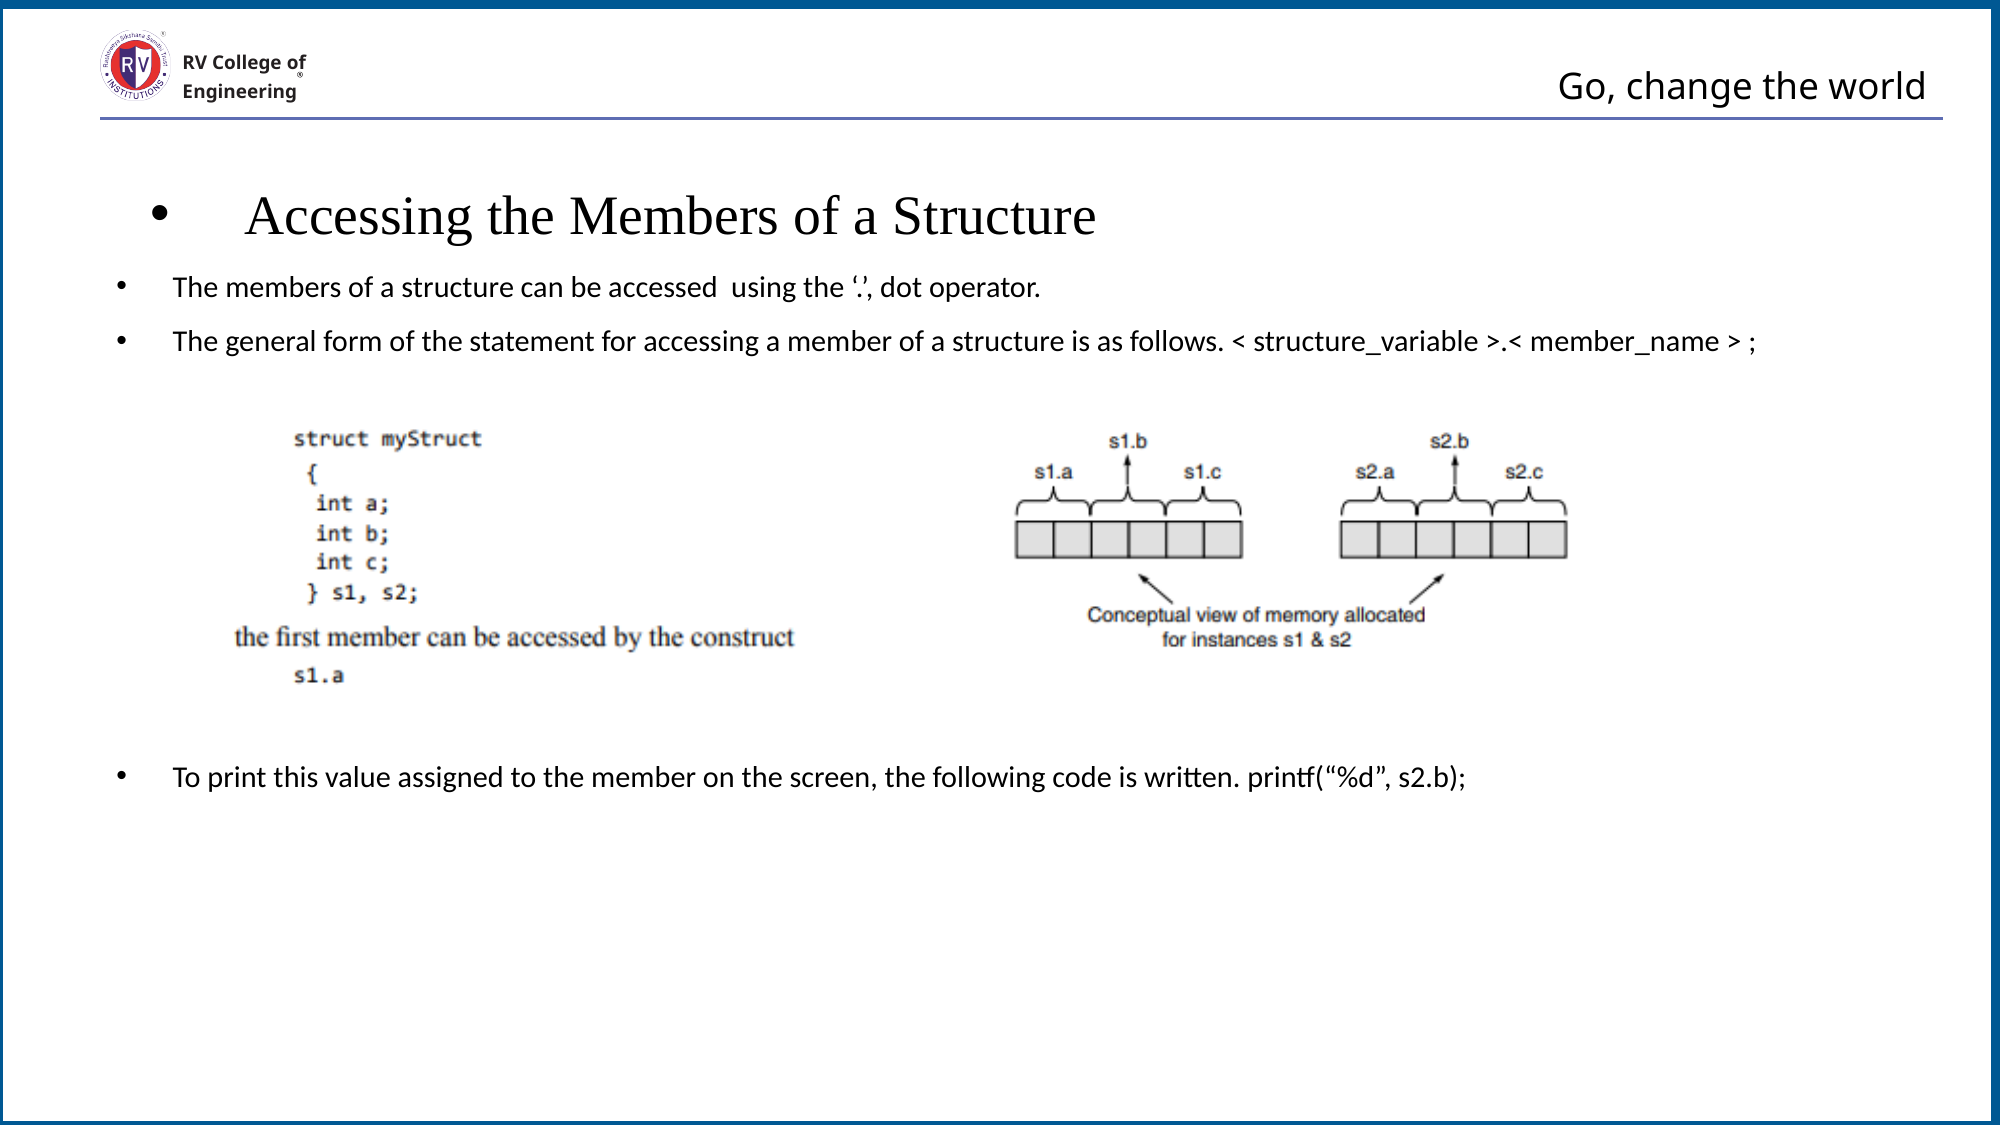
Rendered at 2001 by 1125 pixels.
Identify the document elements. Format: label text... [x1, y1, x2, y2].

text_box RV College of Engineering [181, 44, 318, 102]
picture [231, 415, 836, 695]
text_box [100, 29, 171, 101]
text_box Accessing the Members of a Structure [135, 138, 1440, 241]
picture [969, 415, 1591, 670]
title Go, change the world [1538, 40, 1943, 135]
text_box The members of a structure can be accessed using the ‘.’, dot operator. The general form of the statement for accessing a member of a structure is as follows. < structure_variable >.< member_name > ; To print this value assigned to the member on the screen, the following code is written. printf(“%d”, s2.b); [101, 241, 1781, 801]
text_box [0, 2, 1998, 1125]
